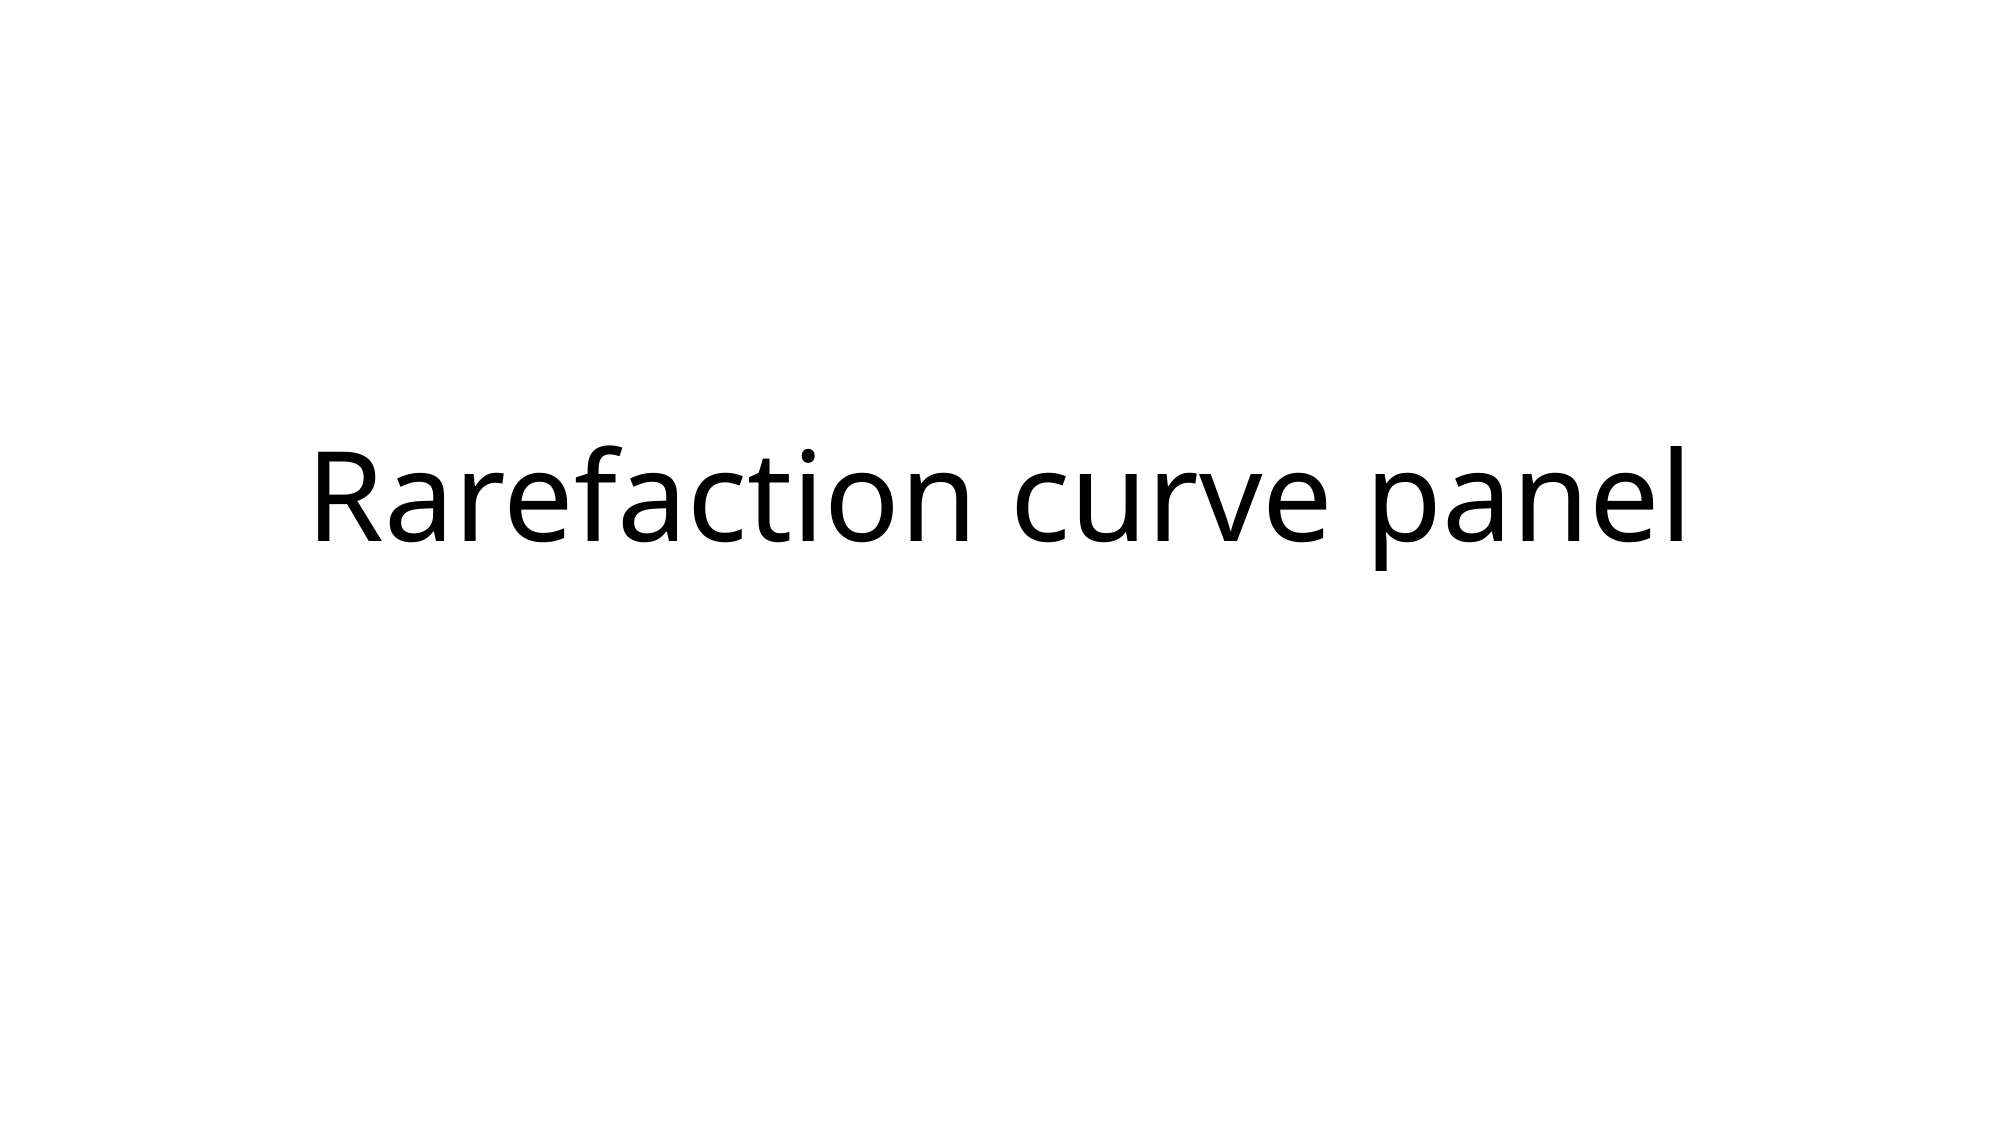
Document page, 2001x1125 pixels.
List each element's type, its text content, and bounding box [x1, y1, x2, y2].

title Rarefaction curve panel [249, 184, 1750, 576]
